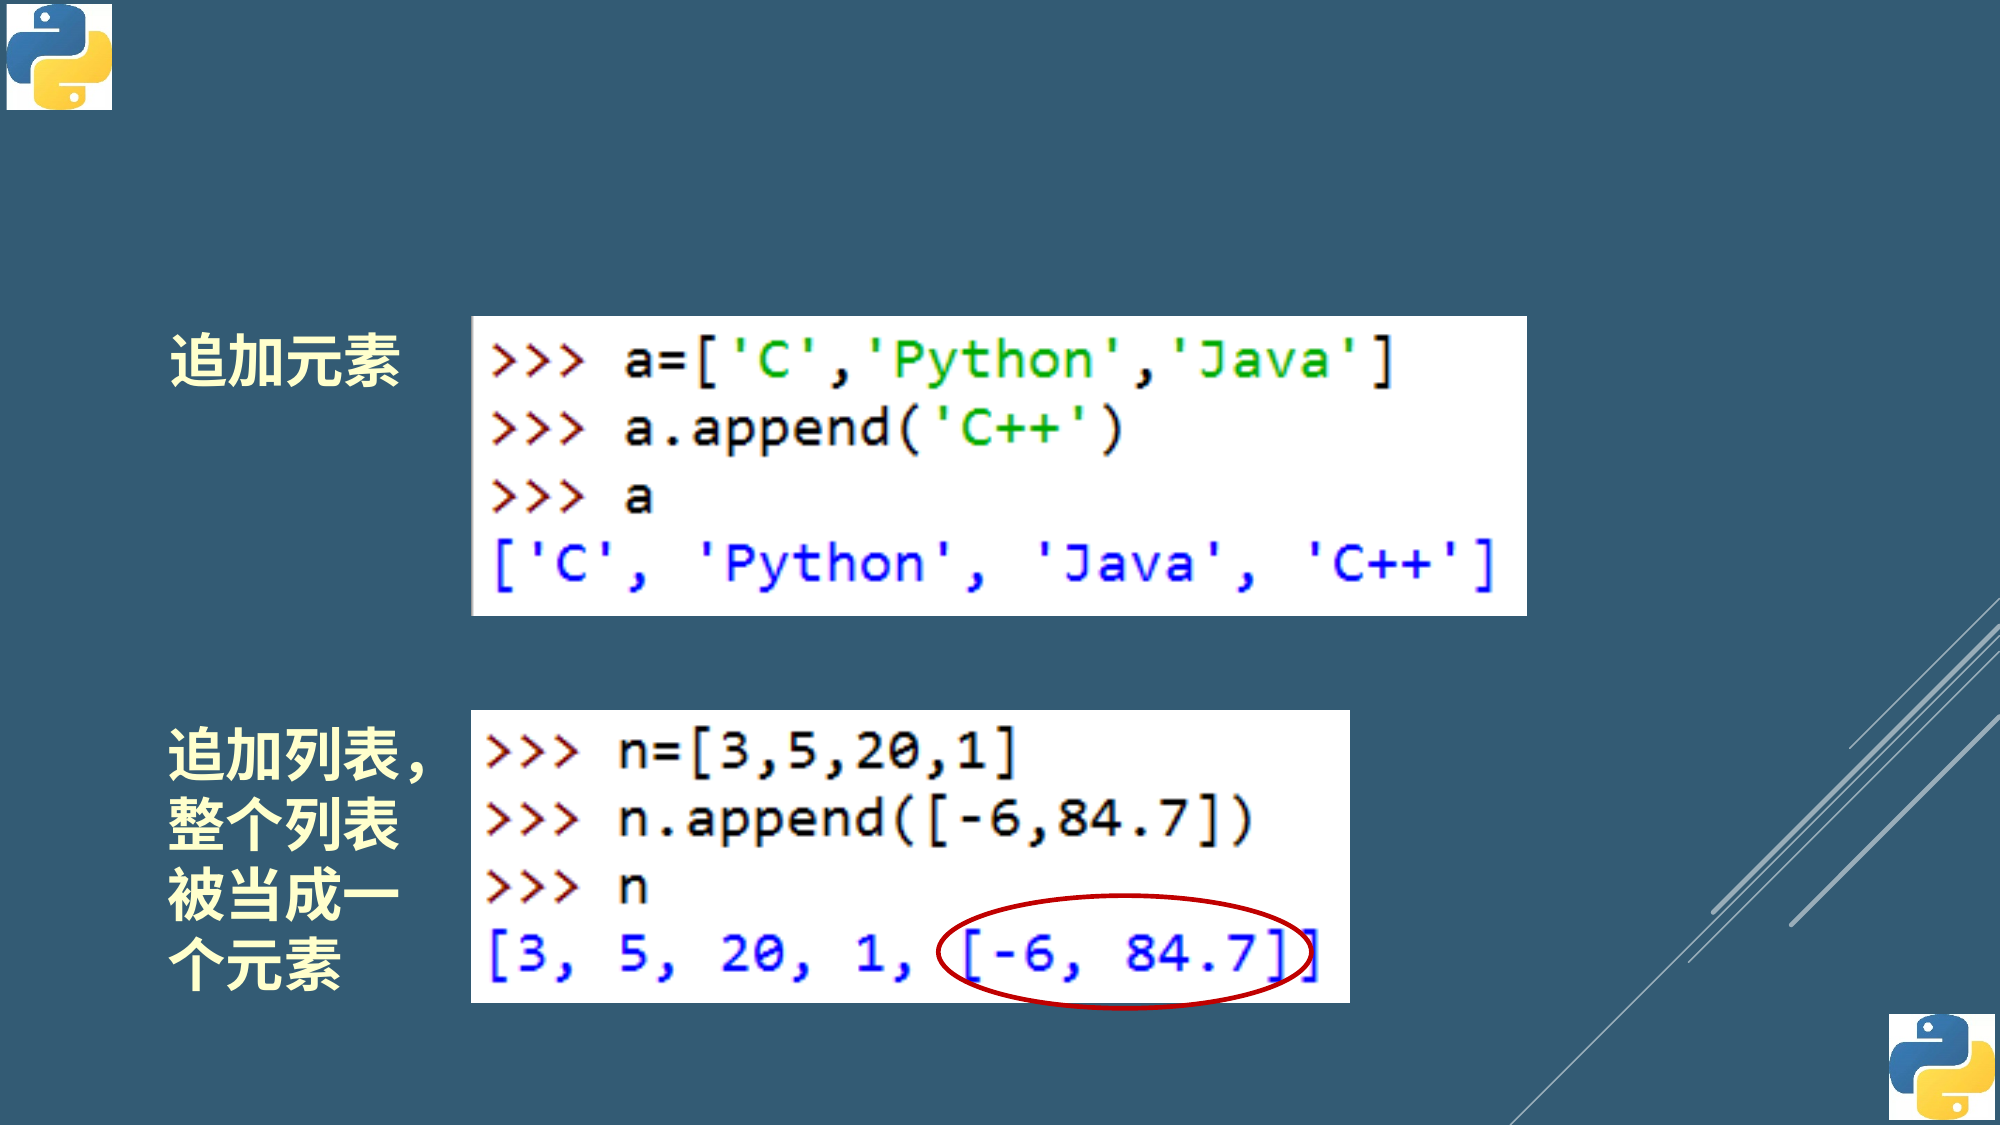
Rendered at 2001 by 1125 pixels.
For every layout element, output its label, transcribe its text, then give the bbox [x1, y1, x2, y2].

text_box 追加元素 [154, 317, 418, 402]
picture [471, 710, 1350, 1004]
picture [1889, 1014, 1995, 1120]
text_box 追加列表，整个列表被当成一个元素 [152, 710, 438, 1006]
picture [6, 4, 112, 110]
picture [471, 316, 1527, 616]
text_box [1043, 1004, 1206, 1010]
